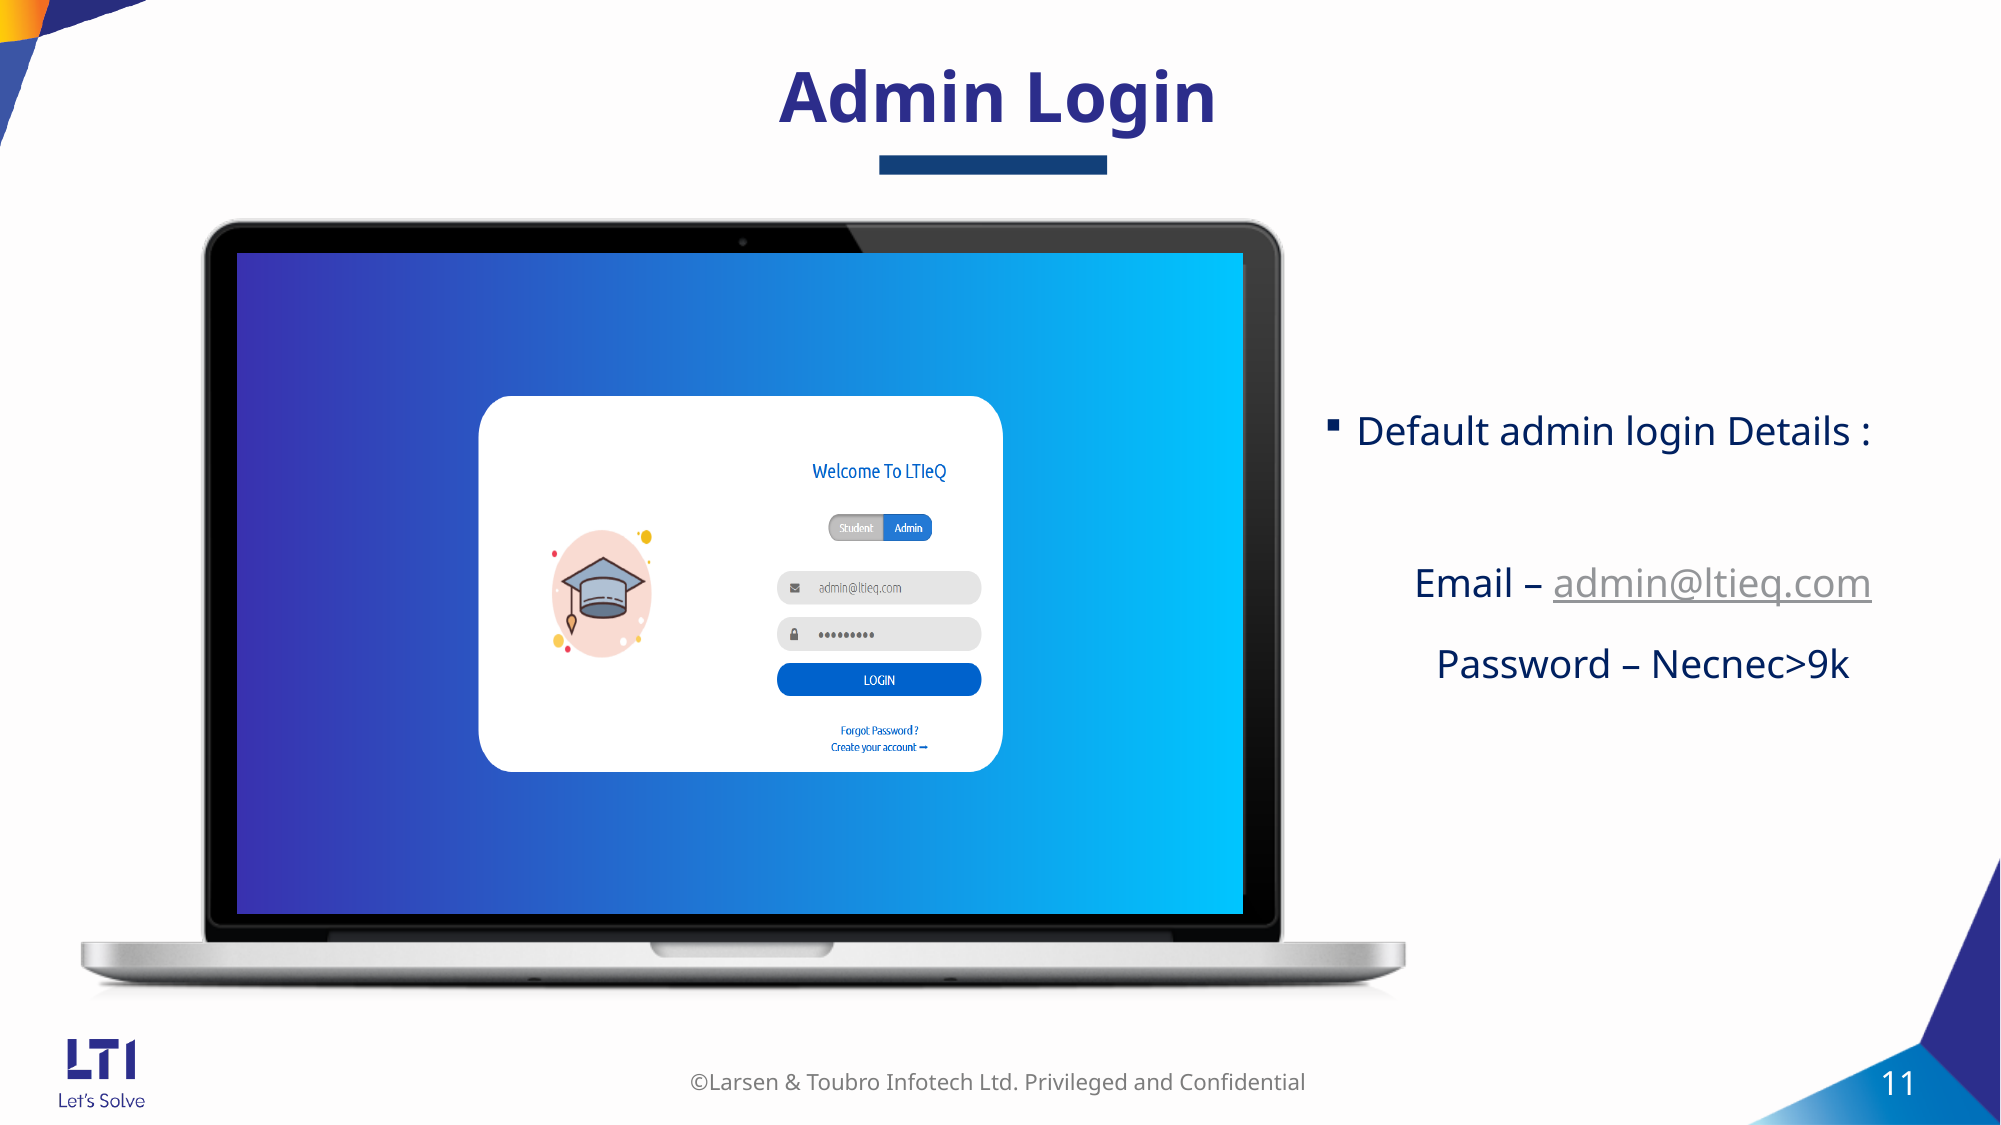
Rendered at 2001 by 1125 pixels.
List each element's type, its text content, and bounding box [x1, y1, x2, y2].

text_box [877, 153, 1109, 174]
title Admin Login [58, 52, 1940, 138]
picture [0, 0, 146, 147]
picture [23, 174, 1438, 1118]
list Default admin login Details : Email – admin@ltieq.com Password – Necnec>9k [1438, 406, 1962, 809]
picture [1718, 854, 2001, 1125]
